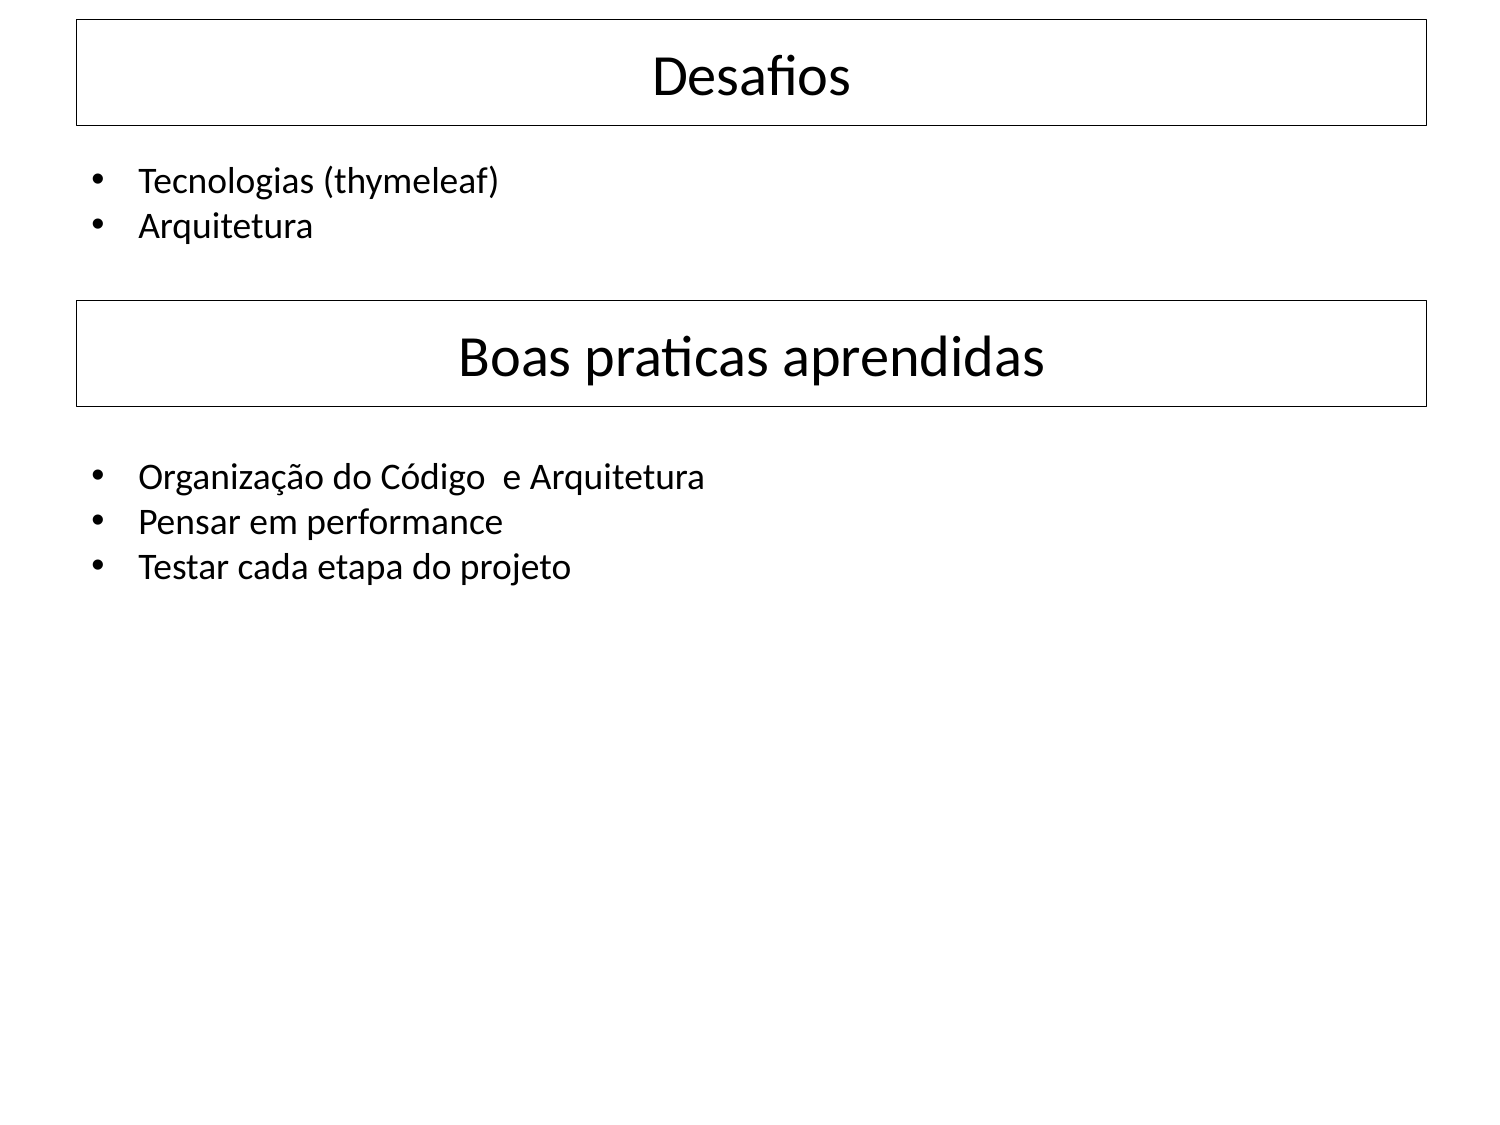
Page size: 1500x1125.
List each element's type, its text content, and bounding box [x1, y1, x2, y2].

text_box Tecnologias (thymeleaf) Arquitetura [76, 148, 1424, 299]
text_box Boas praticas aprendidas [76, 300, 1427, 407]
text_box Organização do Código e Arquitetura Pensar em performance Testar cada etapa do projeto [76, 444, 1427, 595]
title Desafios [76, 19, 1427, 126]
